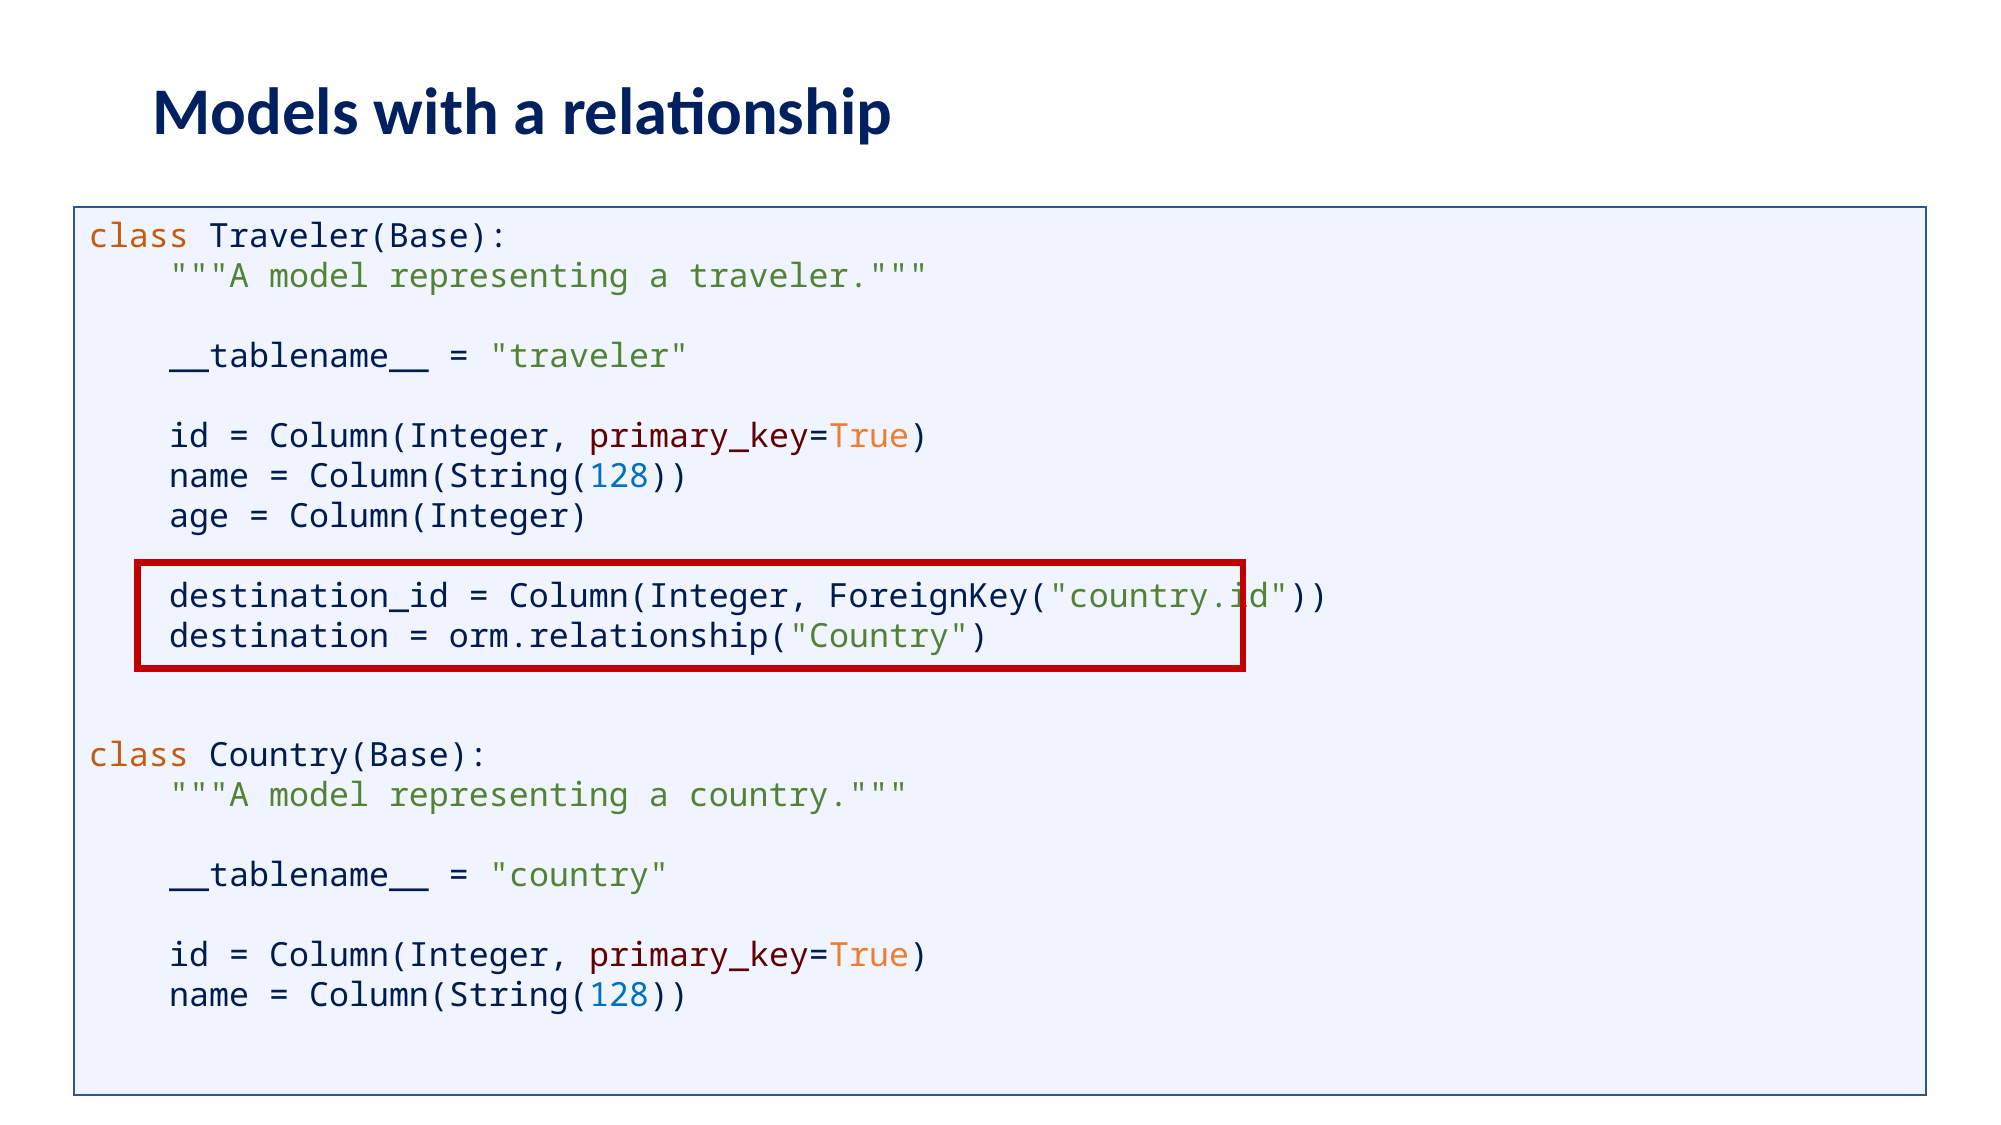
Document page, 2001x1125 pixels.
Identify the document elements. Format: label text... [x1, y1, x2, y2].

title Models with a relationship [137, 59, 1863, 166]
text_box [136, 561, 1244, 670]
text_box class Traveler(Base): """A model representing a traveler.""" __tablename__ = "traveler" id = Column(Integer, primary_key=True) name = Column(String(128)) age = Column(Integer) destination_id = Column(Integer, ForeignKey("country.id")) destination = orm.relationship("Country") class Country(Base): """A model representing a country.""" __tablename__ = "country" id = Column(Integer, primary_key=True) name = Column(String(128)) [73, 206, 1927, 1096]
